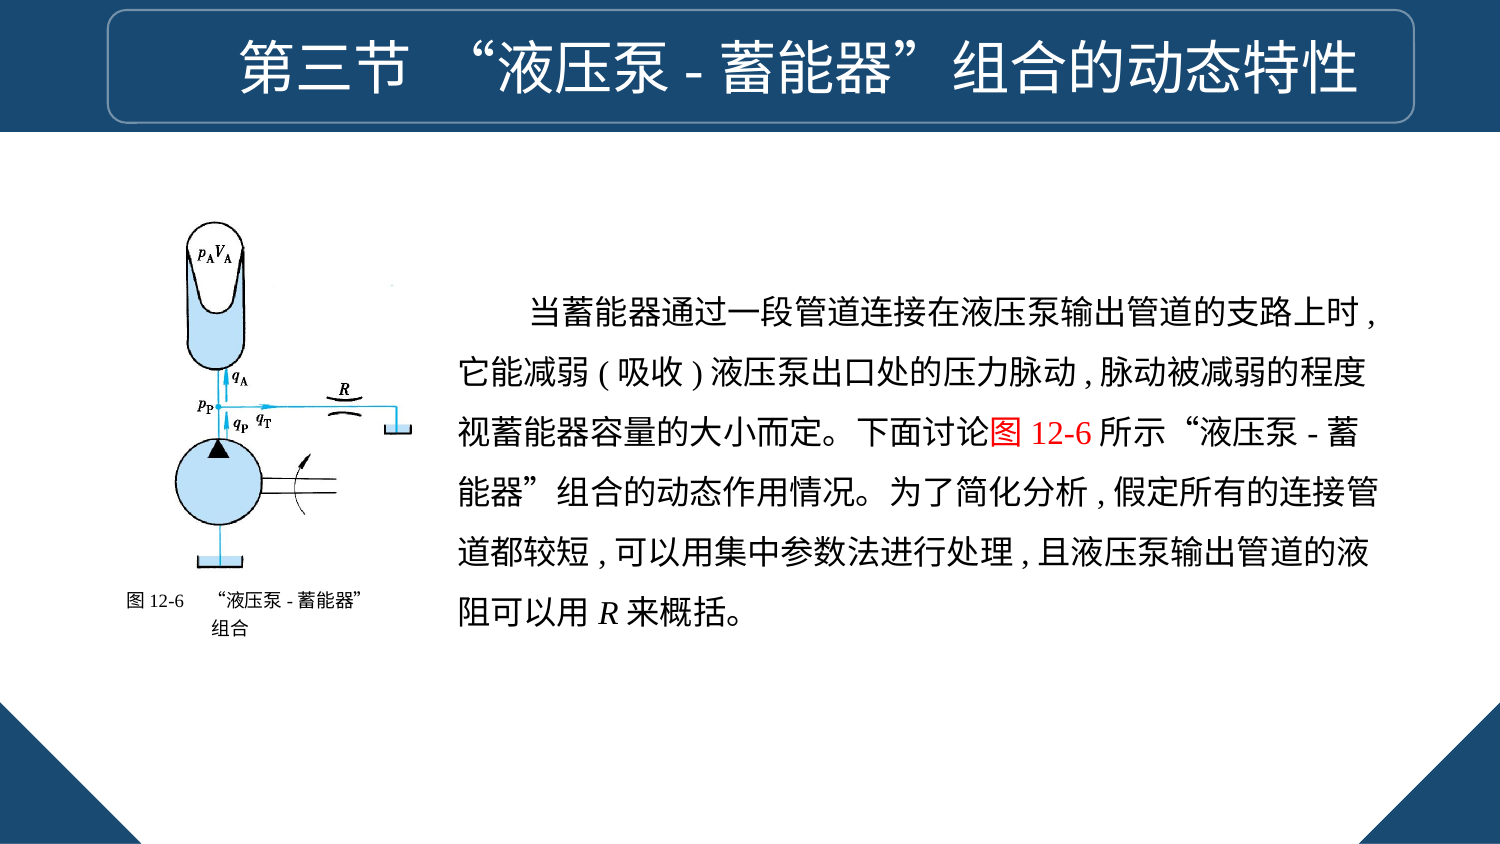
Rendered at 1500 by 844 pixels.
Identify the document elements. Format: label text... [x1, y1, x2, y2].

text_box [106, 8, 1415, 124]
picture [163, 211, 421, 576]
text_box [1357, 701, 1500, 844]
text_box [0, 700, 144, 844]
text_box 当蓄能器通过一段管道连接在液压泵输出管道的支路上时,它能减弱(吸收)液压泵出口处的压力脉动,脉动被减弱的程度视蓄能器容量的大小而定。下面讨论图12-6所示“液压泵-蓄能器”组合的动态作用情况。为了简化分析,假定所有的连接管道都较短,可以用集中参数法进行处理,且液压泵输出管道的液阻可以用R来概括。 [442, 264, 1403, 678]
text_box 图12-6 “液压泵-蓄能器”组合 [73, 575, 388, 619]
text_box 第三节 “液压泵-蓄能器”组合的动态特性 [222, 23, 1476, 109]
